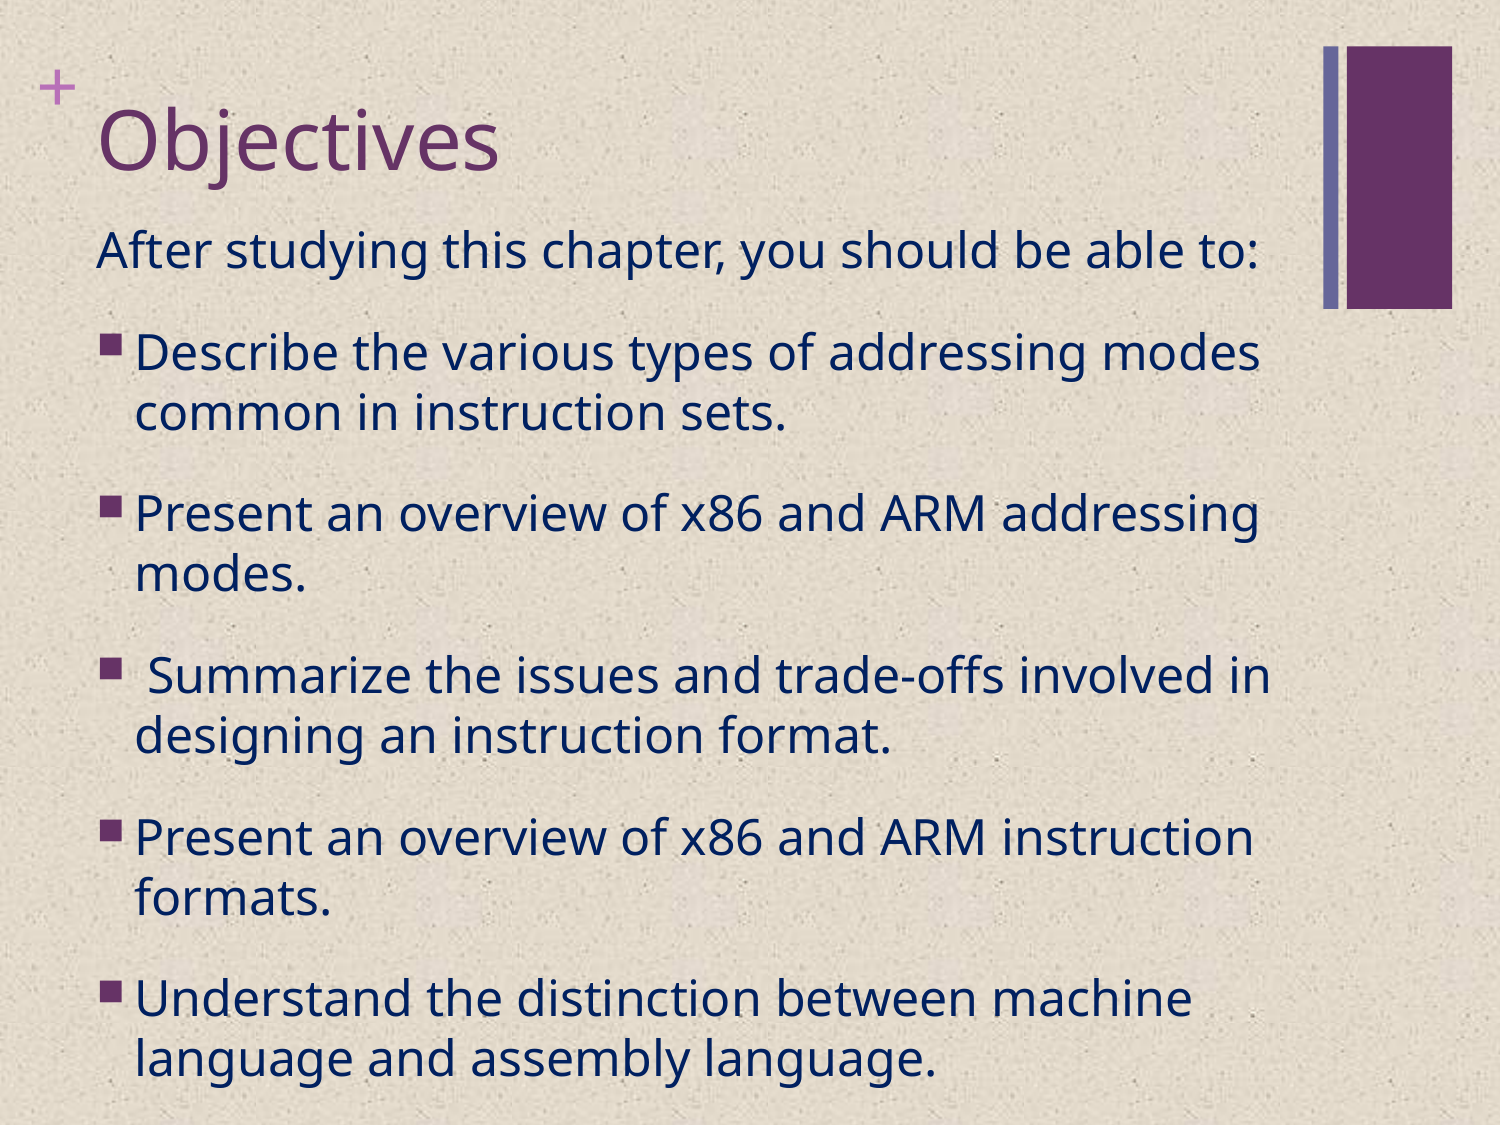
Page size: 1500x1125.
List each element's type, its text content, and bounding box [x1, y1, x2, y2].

picture [0, 0, 1500, 1125]
title Objectives [81, 79, 1322, 188]
list After studying this chapter, you should be able to: Describe the various types of addressing modes common in instruction sets. Present an overview of x86 and ARM addressing modes. Summarize the issues and trade-offs involved in designing an instruction format. Present an overview of x86 and ARM instruction formats. Understand the distinction between machine language and assembly language. [81, 210, 1383, 970]
